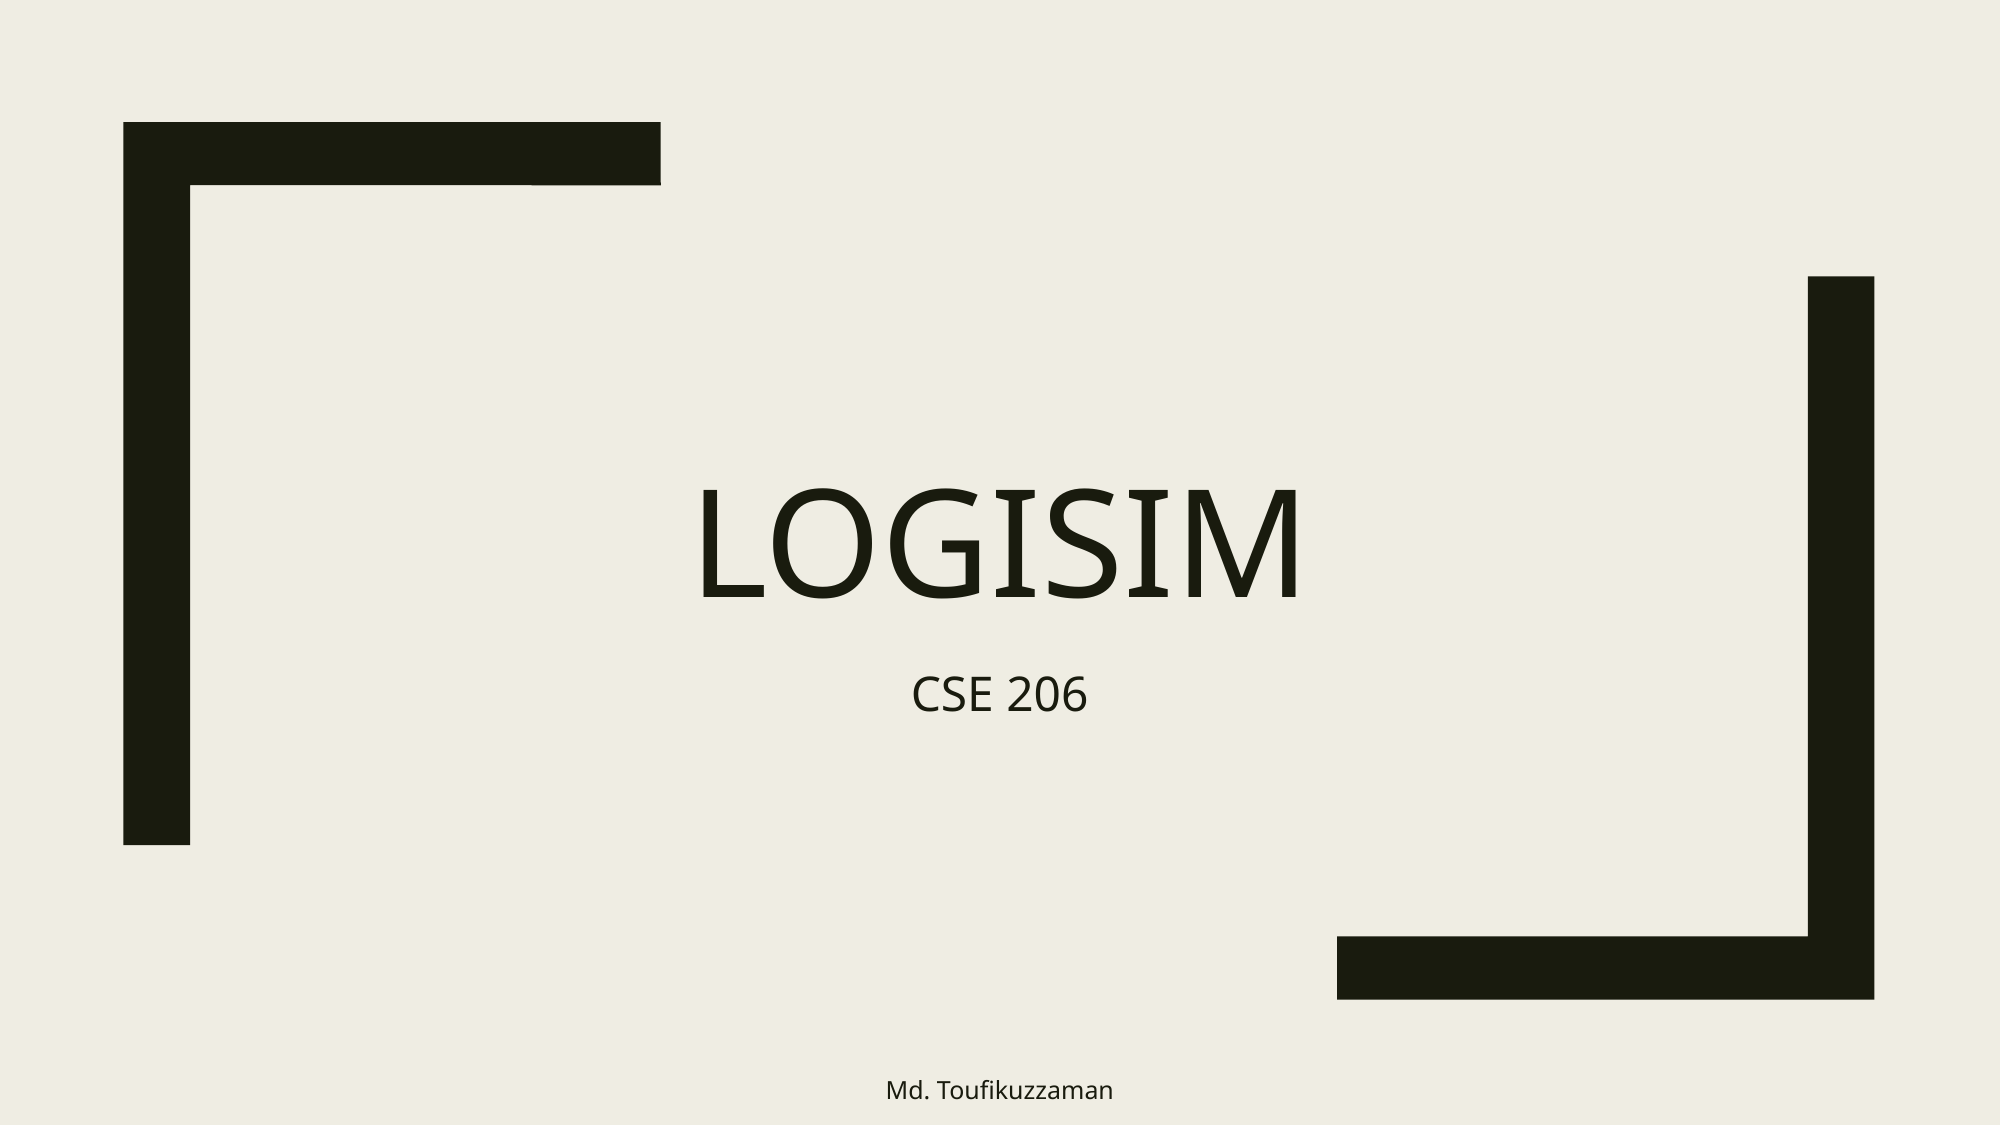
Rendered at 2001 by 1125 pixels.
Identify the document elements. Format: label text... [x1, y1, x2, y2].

footer Md. Toufikuzzaman [423, 1058, 1576, 1125]
subtitle CSE 206 [439, 649, 1561, 828]
title Logisim [314, 293, 1686, 638]
